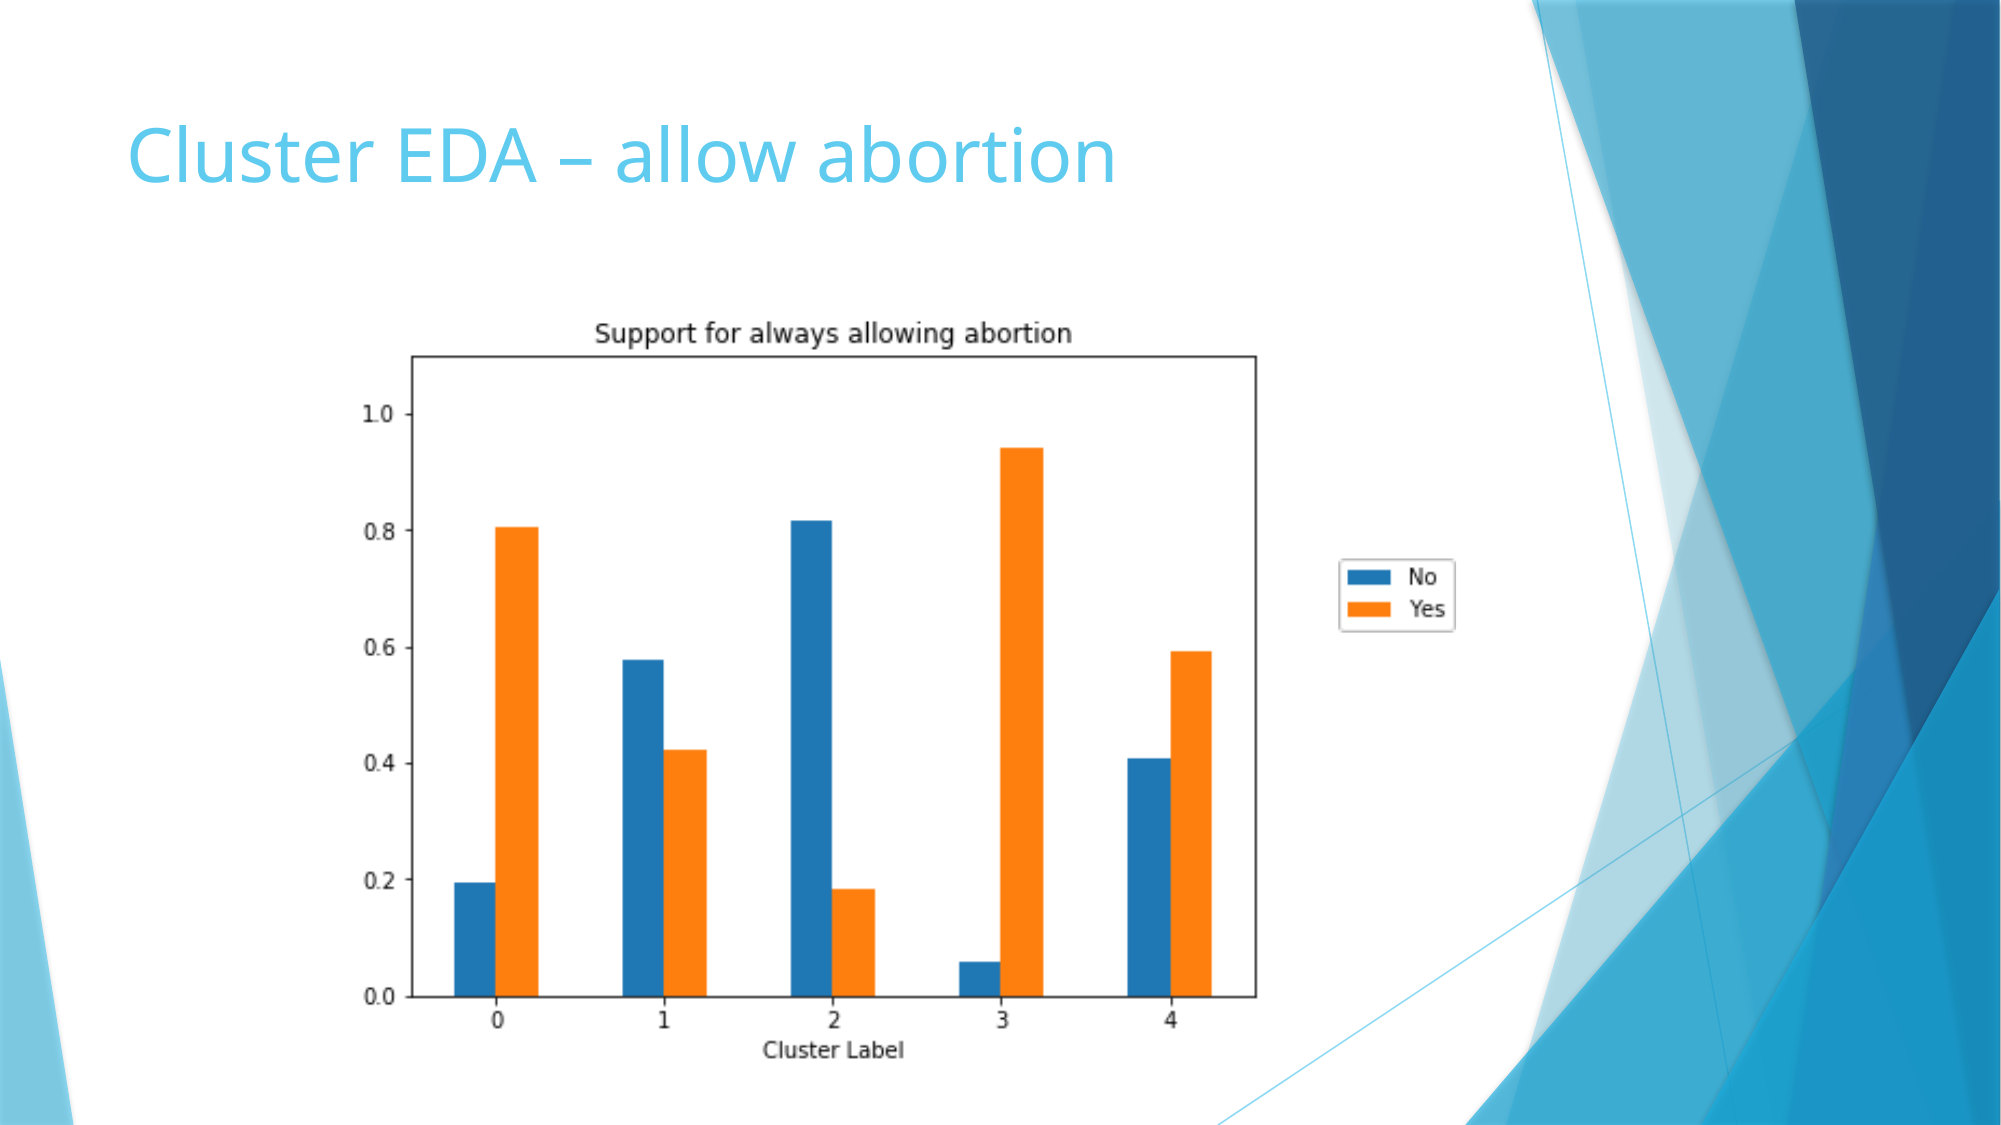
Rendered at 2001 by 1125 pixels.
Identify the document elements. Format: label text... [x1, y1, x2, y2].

title Cluster EDA – allow abortion [111, 99, 1522, 317]
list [347, 306, 1469, 1078]
